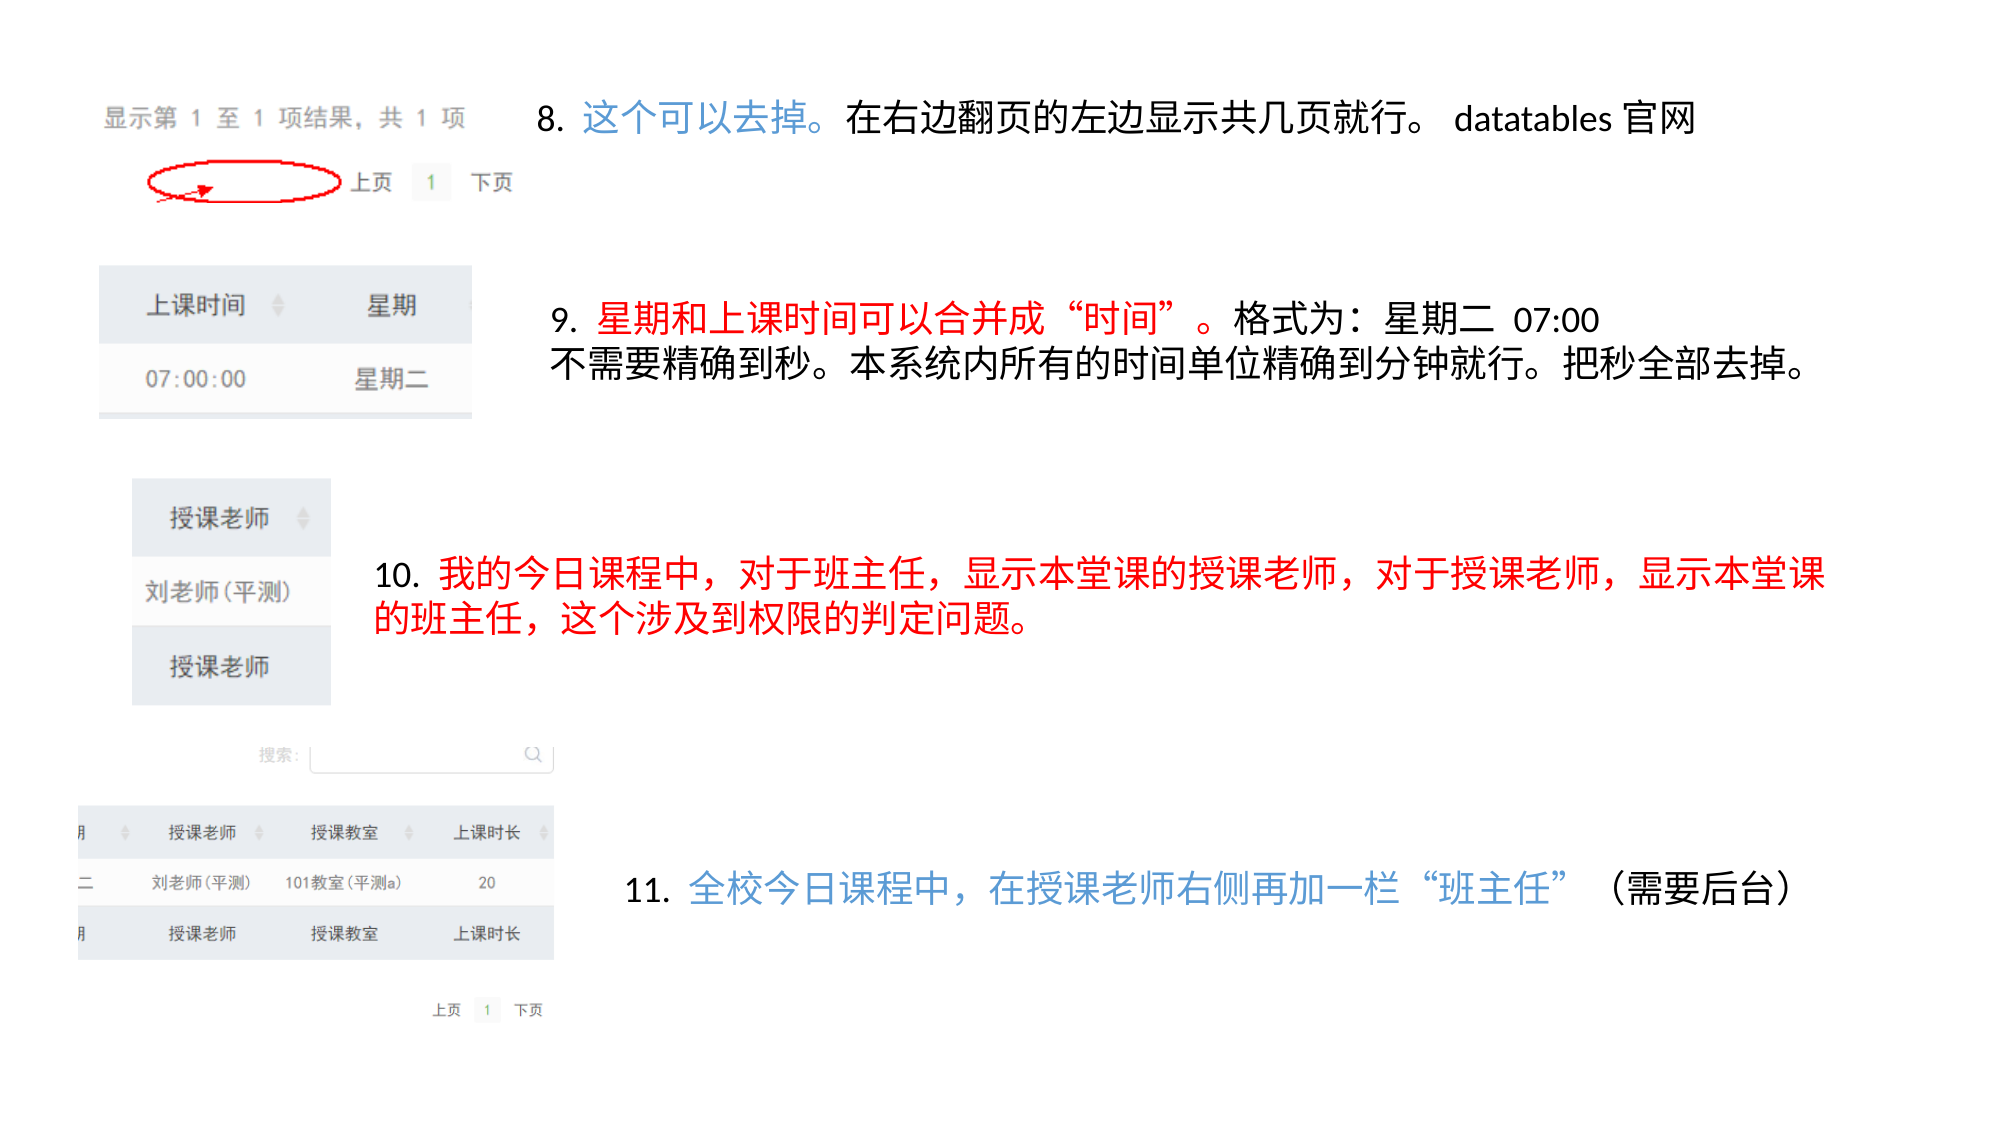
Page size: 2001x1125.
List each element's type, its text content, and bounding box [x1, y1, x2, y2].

picture [78, 747, 571, 1028]
text_box 11. 全校今日课程中，在授课老师右侧再加一栏“班主任”（需要后台） [608, 857, 1829, 917]
text_box 8. 这个可以去掉。在右边翻页的左边显示共几页就行。datatables官网 [546, 86, 1712, 146]
picture [78, 56, 546, 419]
text_box 9. 星期和上课时间可以合并成“时间”。格式为：星期二 07:00 不需要精确到秒。本系统内所有的时间单位精确到分钟就行。把秒全部去掉。 [535, 287, 1911, 393]
picture [132, 438, 331, 729]
text_box 10. 我的今日课程中，对于班主任，显示本堂课的授课老师，对于授课老师，显示本堂课的班主任，这个涉及到权限的判定问题。 [358, 542, 1843, 648]
